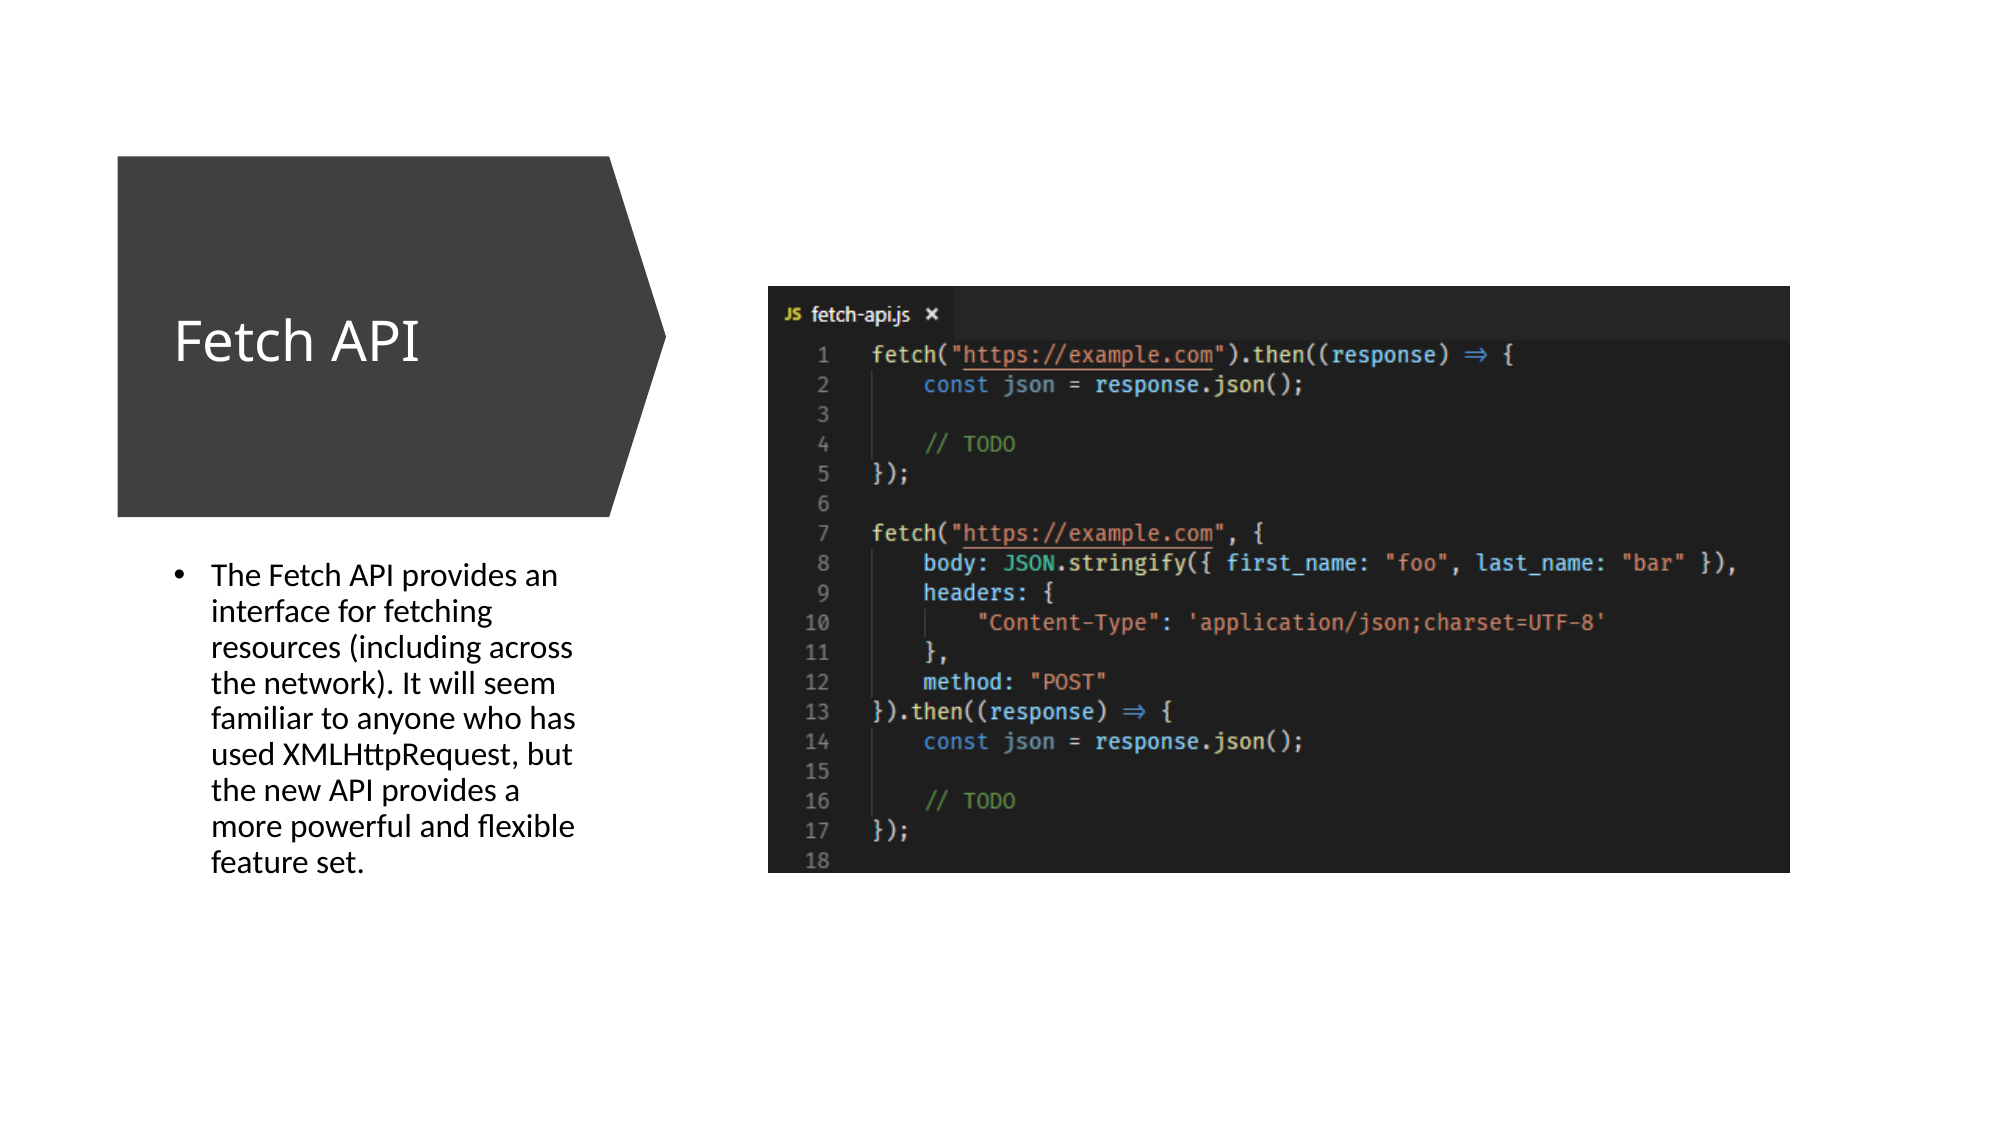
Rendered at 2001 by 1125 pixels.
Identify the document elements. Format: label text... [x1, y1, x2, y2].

text_box [116, 155, 668, 519]
picture [768, 286, 1790, 873]
title Fetch API [158, 197, 597, 490]
list The Fetch API provides an interface for fetching resources (including across the network). It will seem familiar to anyone who has used XMLHttpRequest, but the new API provides a more powerful and flexible feature set. [158, 550, 597, 949]
